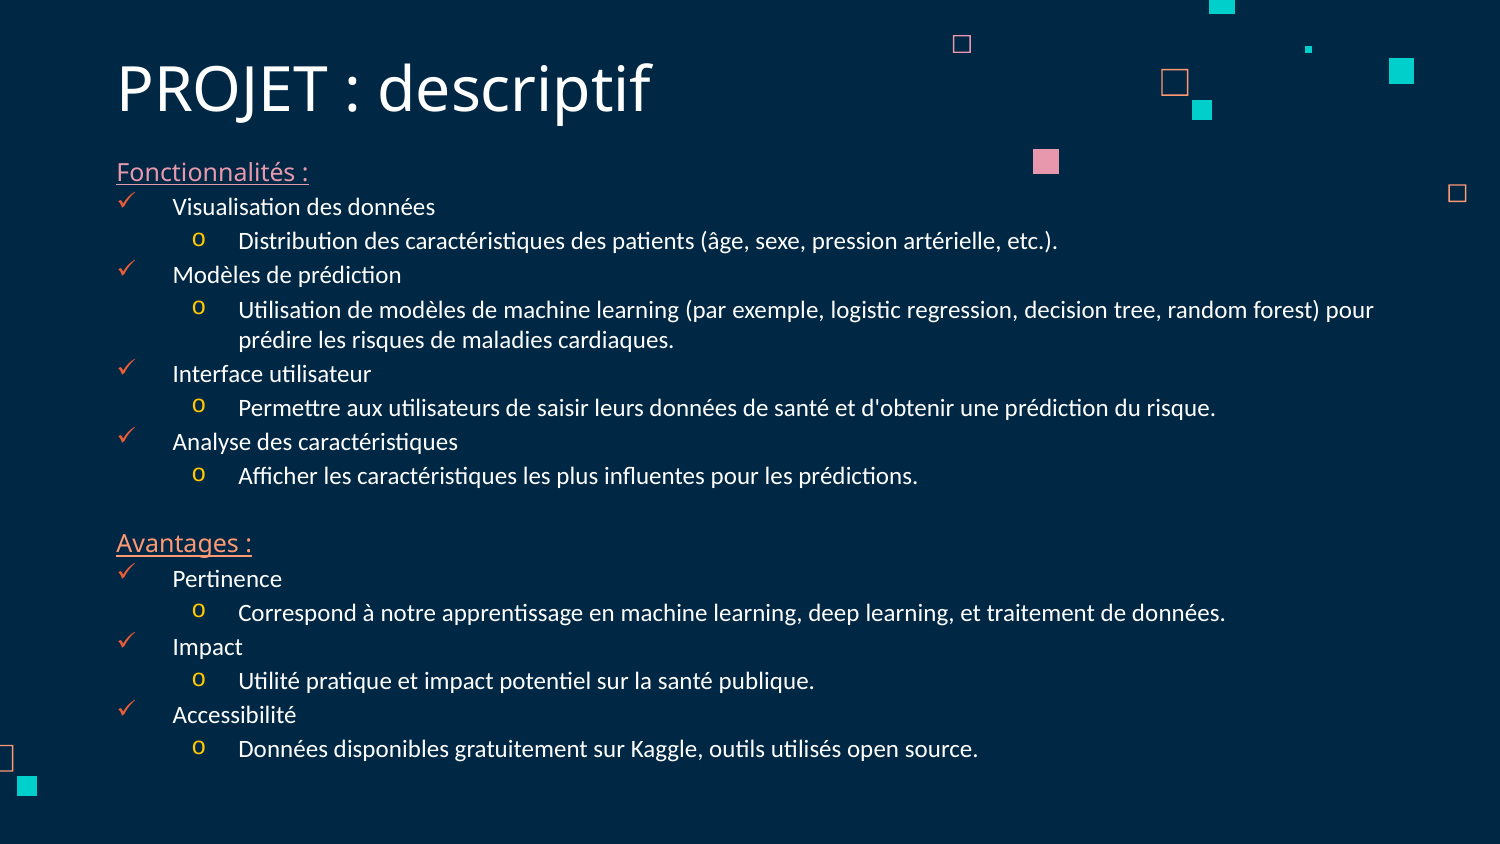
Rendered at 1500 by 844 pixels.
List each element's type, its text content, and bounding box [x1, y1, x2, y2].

title PROJET : descriptif [101, 32, 1459, 140]
list Fonctionnalités : Visualisation des données Distribution des caractéristiques des patients (âge, sexe, pression artérielle, etc.). Modèles de prédiction Utilisation de modèles de machine learning (par exemple, logistic regression, decision tree, random forest) pour prédire les risques de maladies cardiaques. Interface utilisateur Permettre aux utilisateurs de saisir leurs données de santé et d'obtenir une prédiction du risque. Analyse des caractéristiques Afficher les caractéristiques les plus influentes pour les prédictions. Avantages : Pertinence Correspond à notre apprentissage en machine learning, deep learning, et traitement de données. Impact Utilité pratique et impact potentiel sur la santé publique. Accessibilité Données disponibles gratuitement sur Kaggle, outils utilisés open source. [101, 141, 1392, 786]
